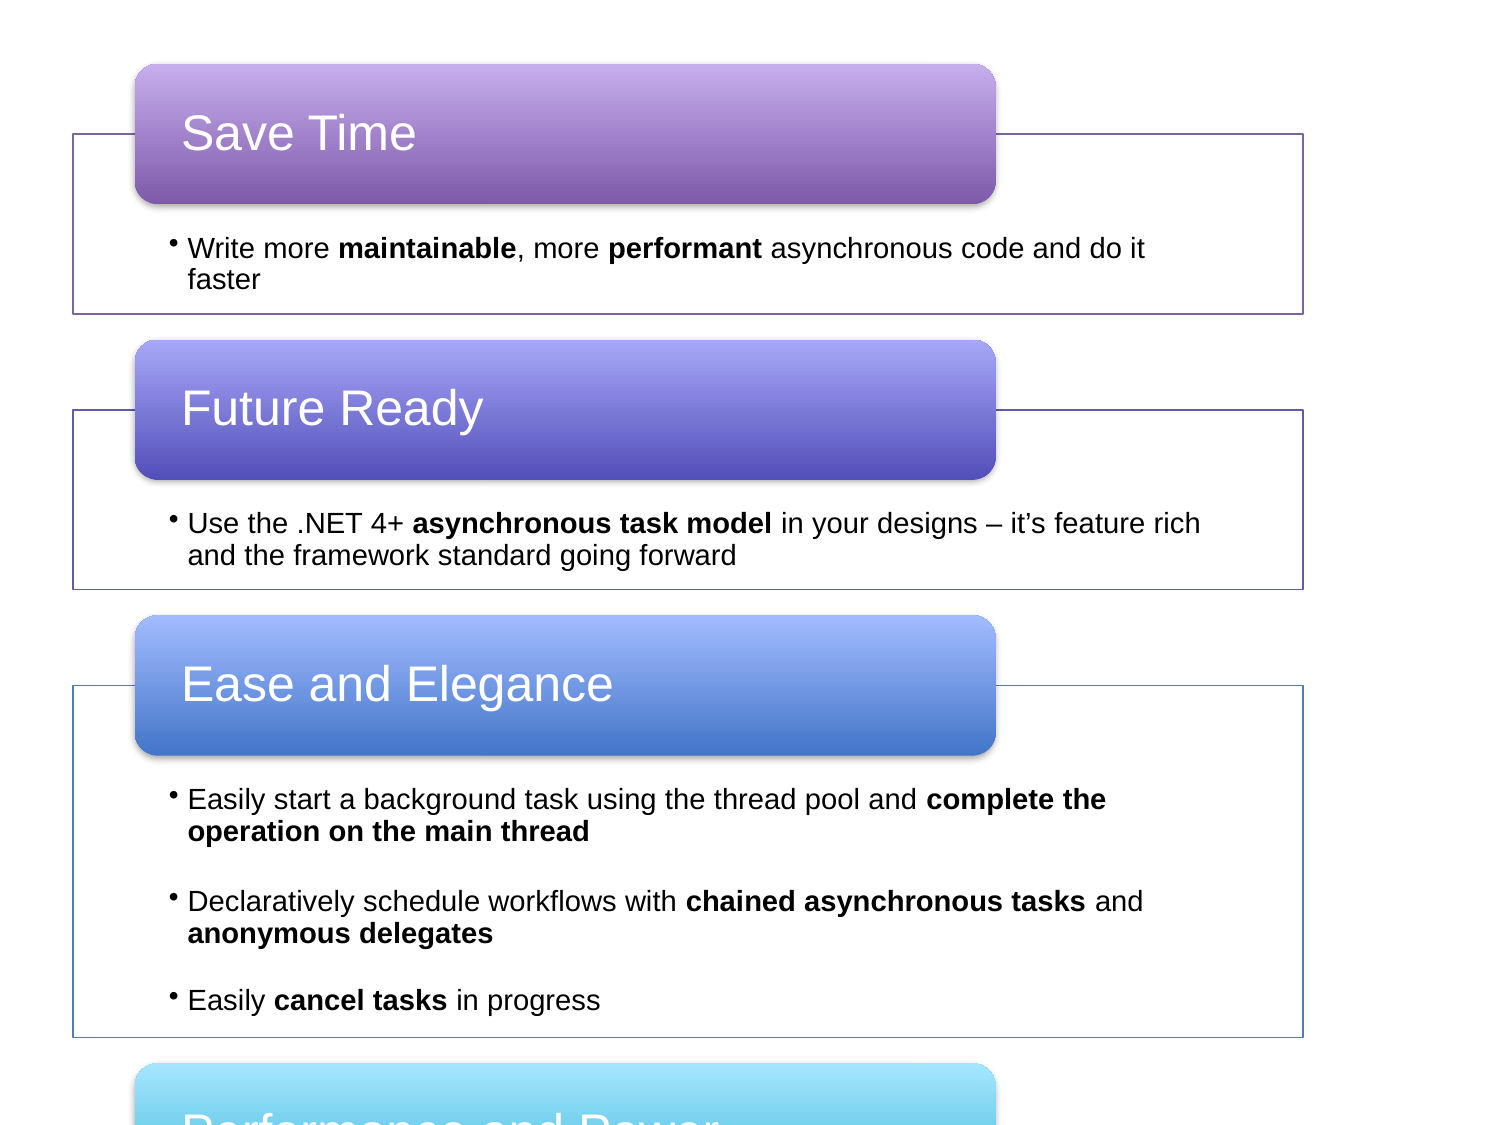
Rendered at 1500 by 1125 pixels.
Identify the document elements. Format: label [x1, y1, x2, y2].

list [72, 47, 1304, 1125]
